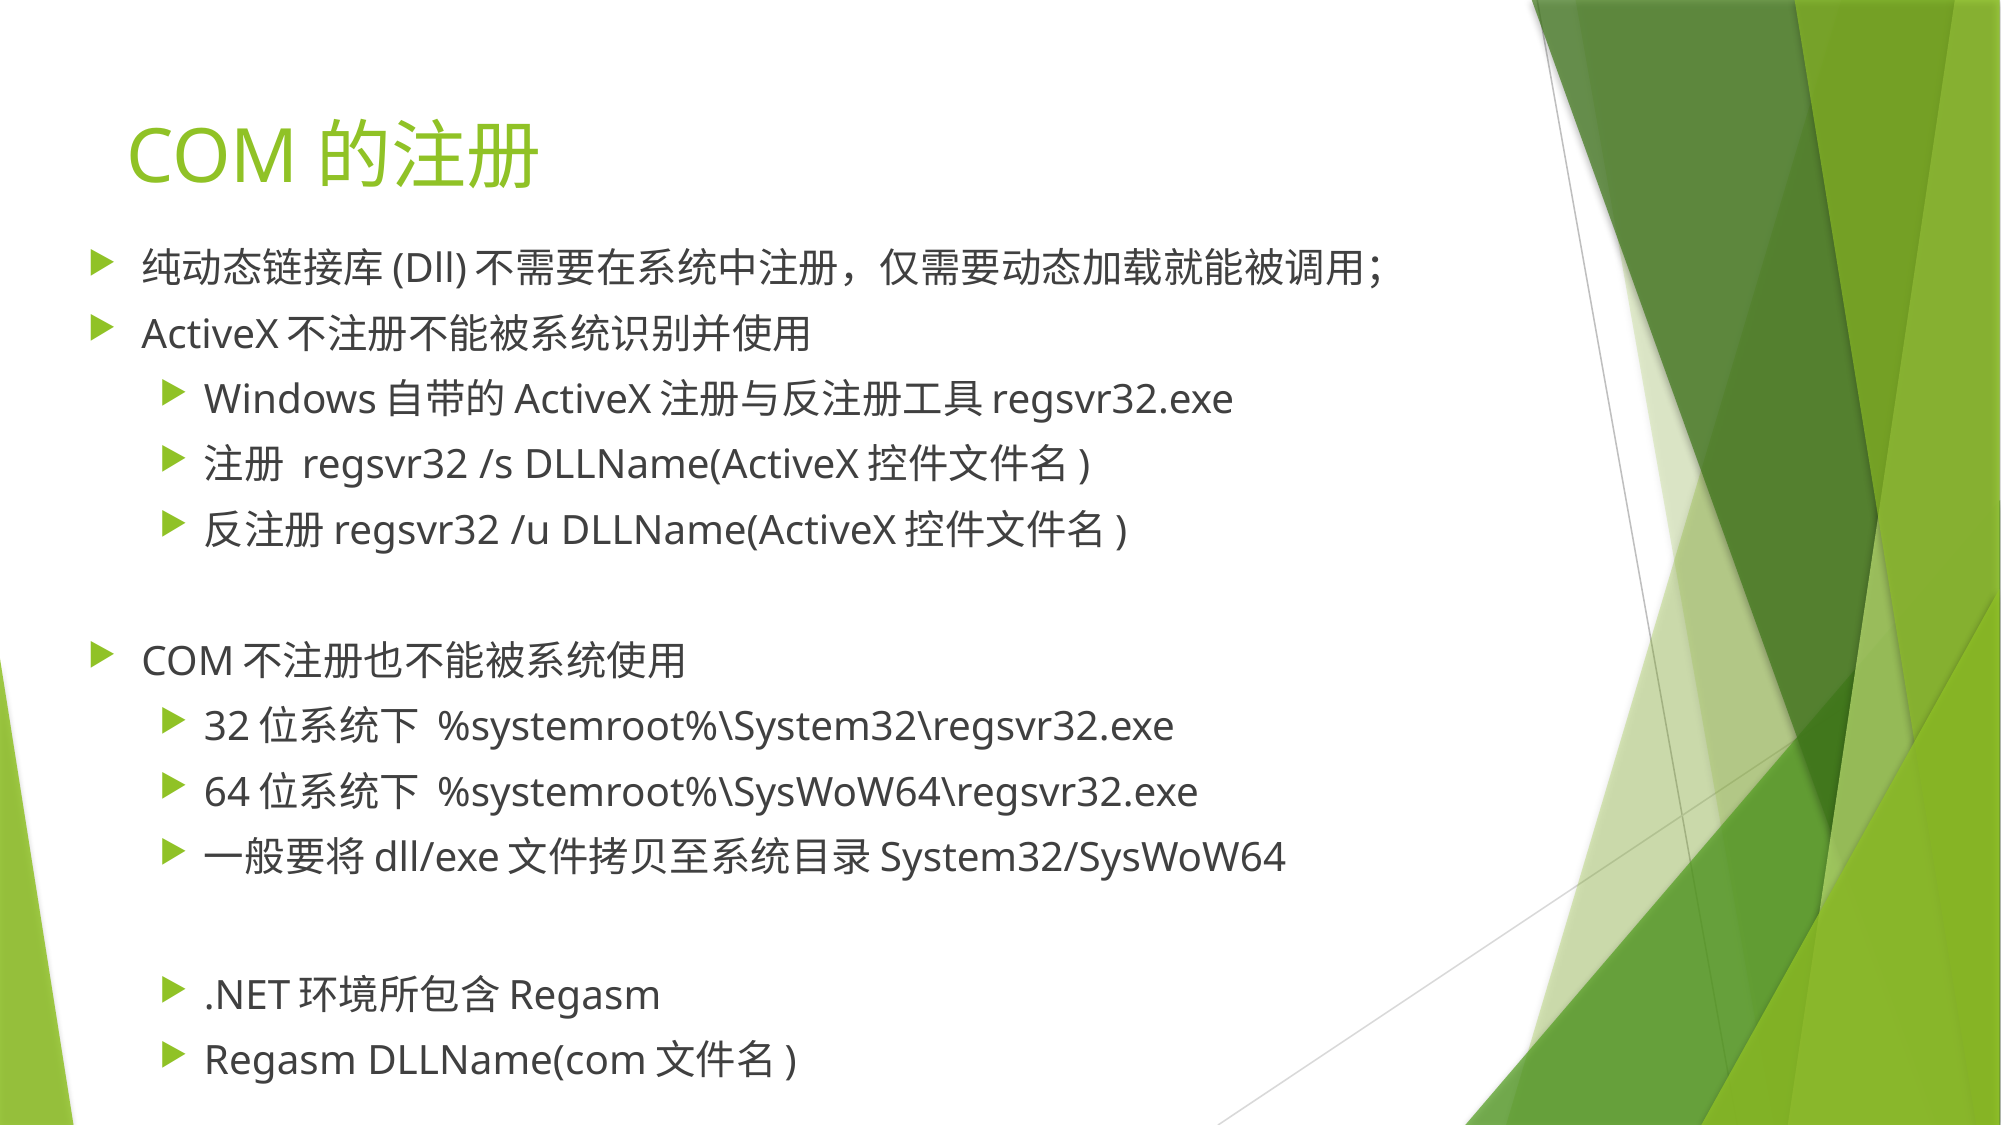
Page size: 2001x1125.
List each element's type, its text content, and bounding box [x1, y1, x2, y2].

list 纯动态链接库(Dll)不需要在系统中注册，仅需要动态加载就能被调用； ActiveX不注册不能被系统识别并使用 Windows自带的ActiveX注册与反注册工具regsvr32.exe 注册 regsvr32 /s DLLName(ActiveX控件文件名) 反注册regsvr32 /u DLLName(ActiveX控件文件名) COM不注册也不能被系统使用 32位系统下 %systemroot%\System32\regsvr32.exe 64位系统下 %systemroot%\SysWoW64\regsvr32.exe 一般要将dll/exe文件拷贝至系统目录System32/SysWoW64 .NET环境所包含Regasm Regasm DLLName(com文件名) [72, 234, 1482, 1100]
title COM的注册 [111, 99, 1522, 317]
